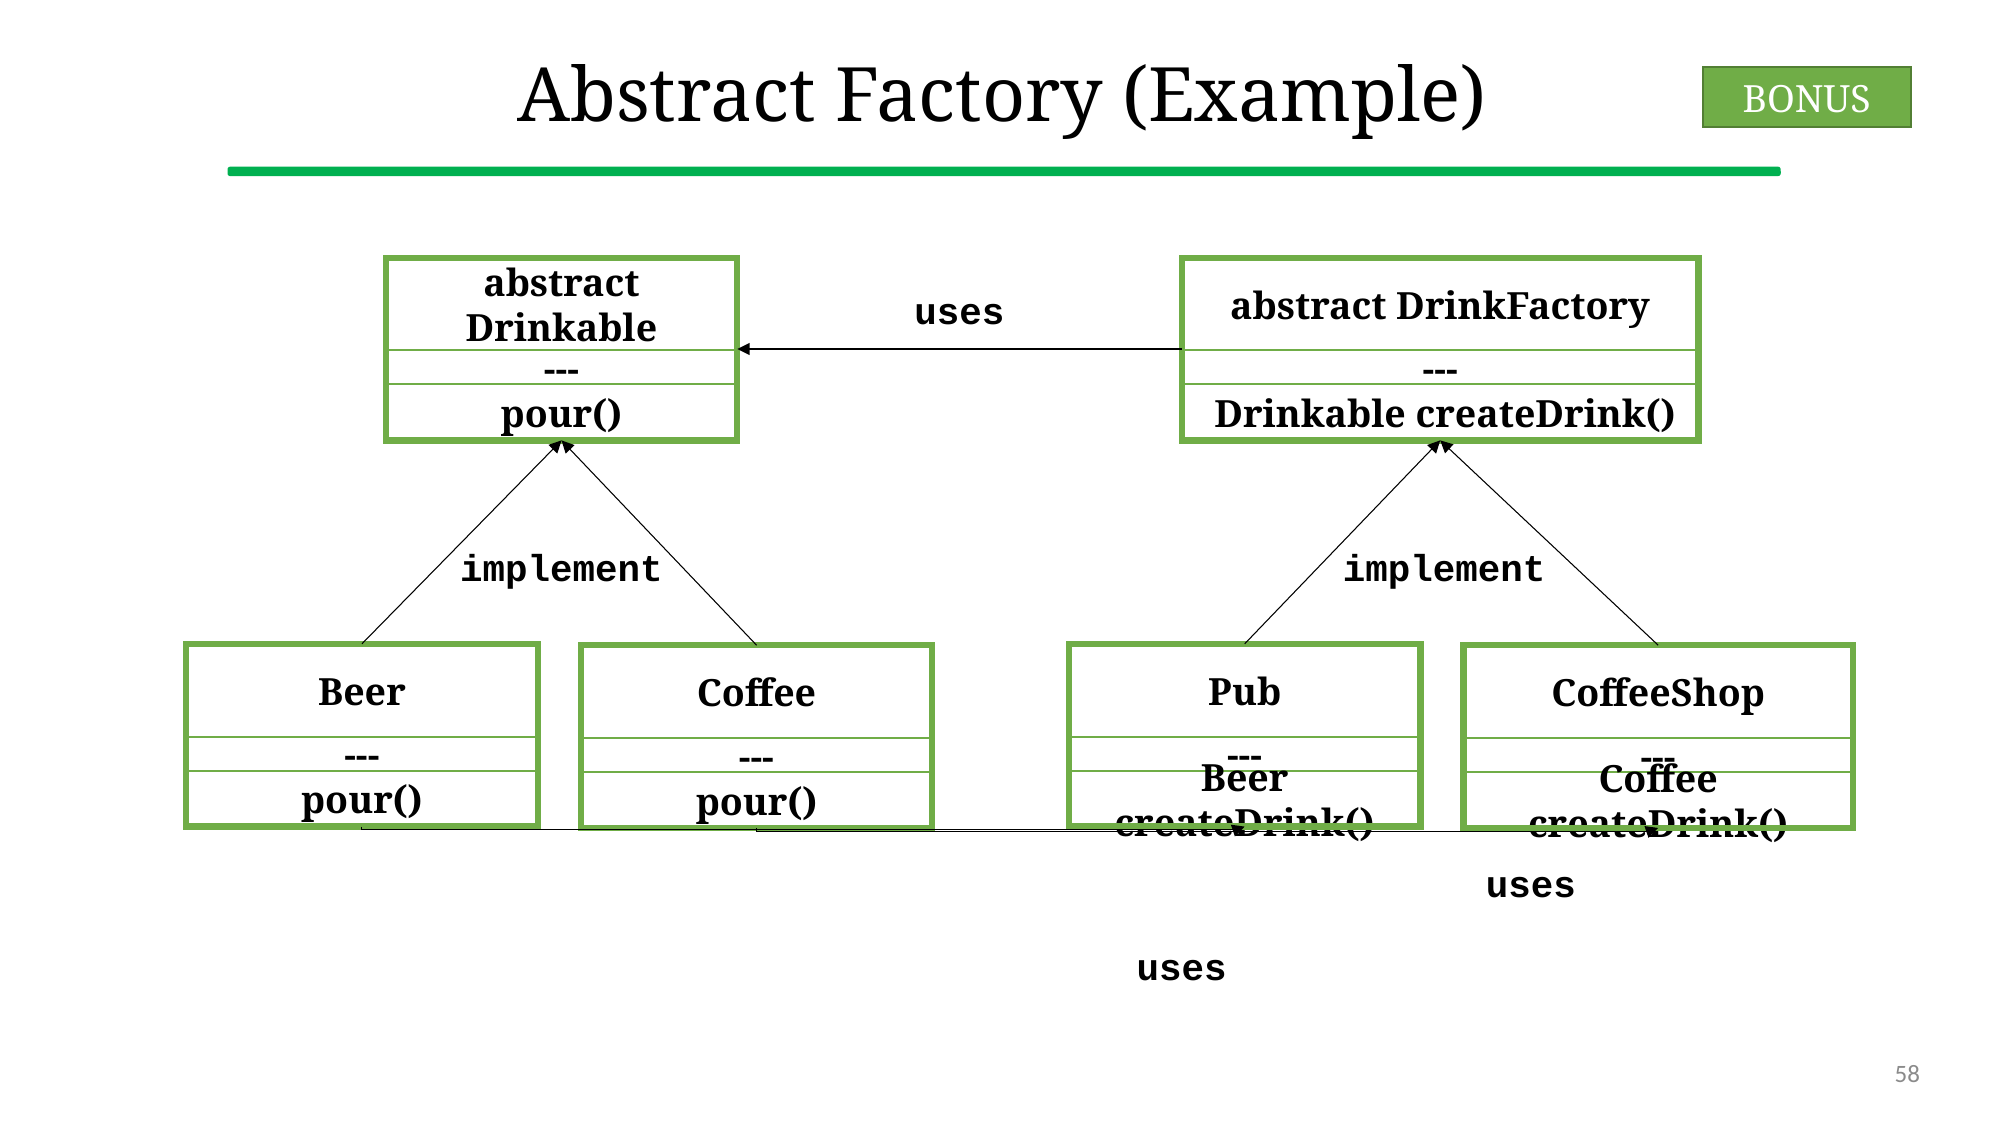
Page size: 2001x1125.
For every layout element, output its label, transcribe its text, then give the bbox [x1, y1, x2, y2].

text_box [185, 643, 539, 828]
title Abstract Factory (Example) [70, 26, 1936, 168]
text_box uses [1210, 935, 1242, 996]
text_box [1244, 440, 1441, 644]
slide_number 58 [1412, 1042, 1936, 1103]
text_box uses [1471, 852, 1591, 913]
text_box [1440, 440, 1659, 646]
text_box [1210, 643, 1421, 828]
text_box [580, 644, 803, 827]
text_box [385, 257, 738, 440]
text_box uses [1121, 935, 1207, 996]
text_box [361, 440, 562, 644]
text_box BONUS [1702, 66, 1912, 128]
text_box [1068, 643, 1207, 827]
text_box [561, 440, 757, 646]
text_box [806, 644, 933, 827]
text_box [1181, 257, 1700, 441]
text_box [1463, 644, 1854, 829]
text_box uses [899, 279, 1020, 339]
